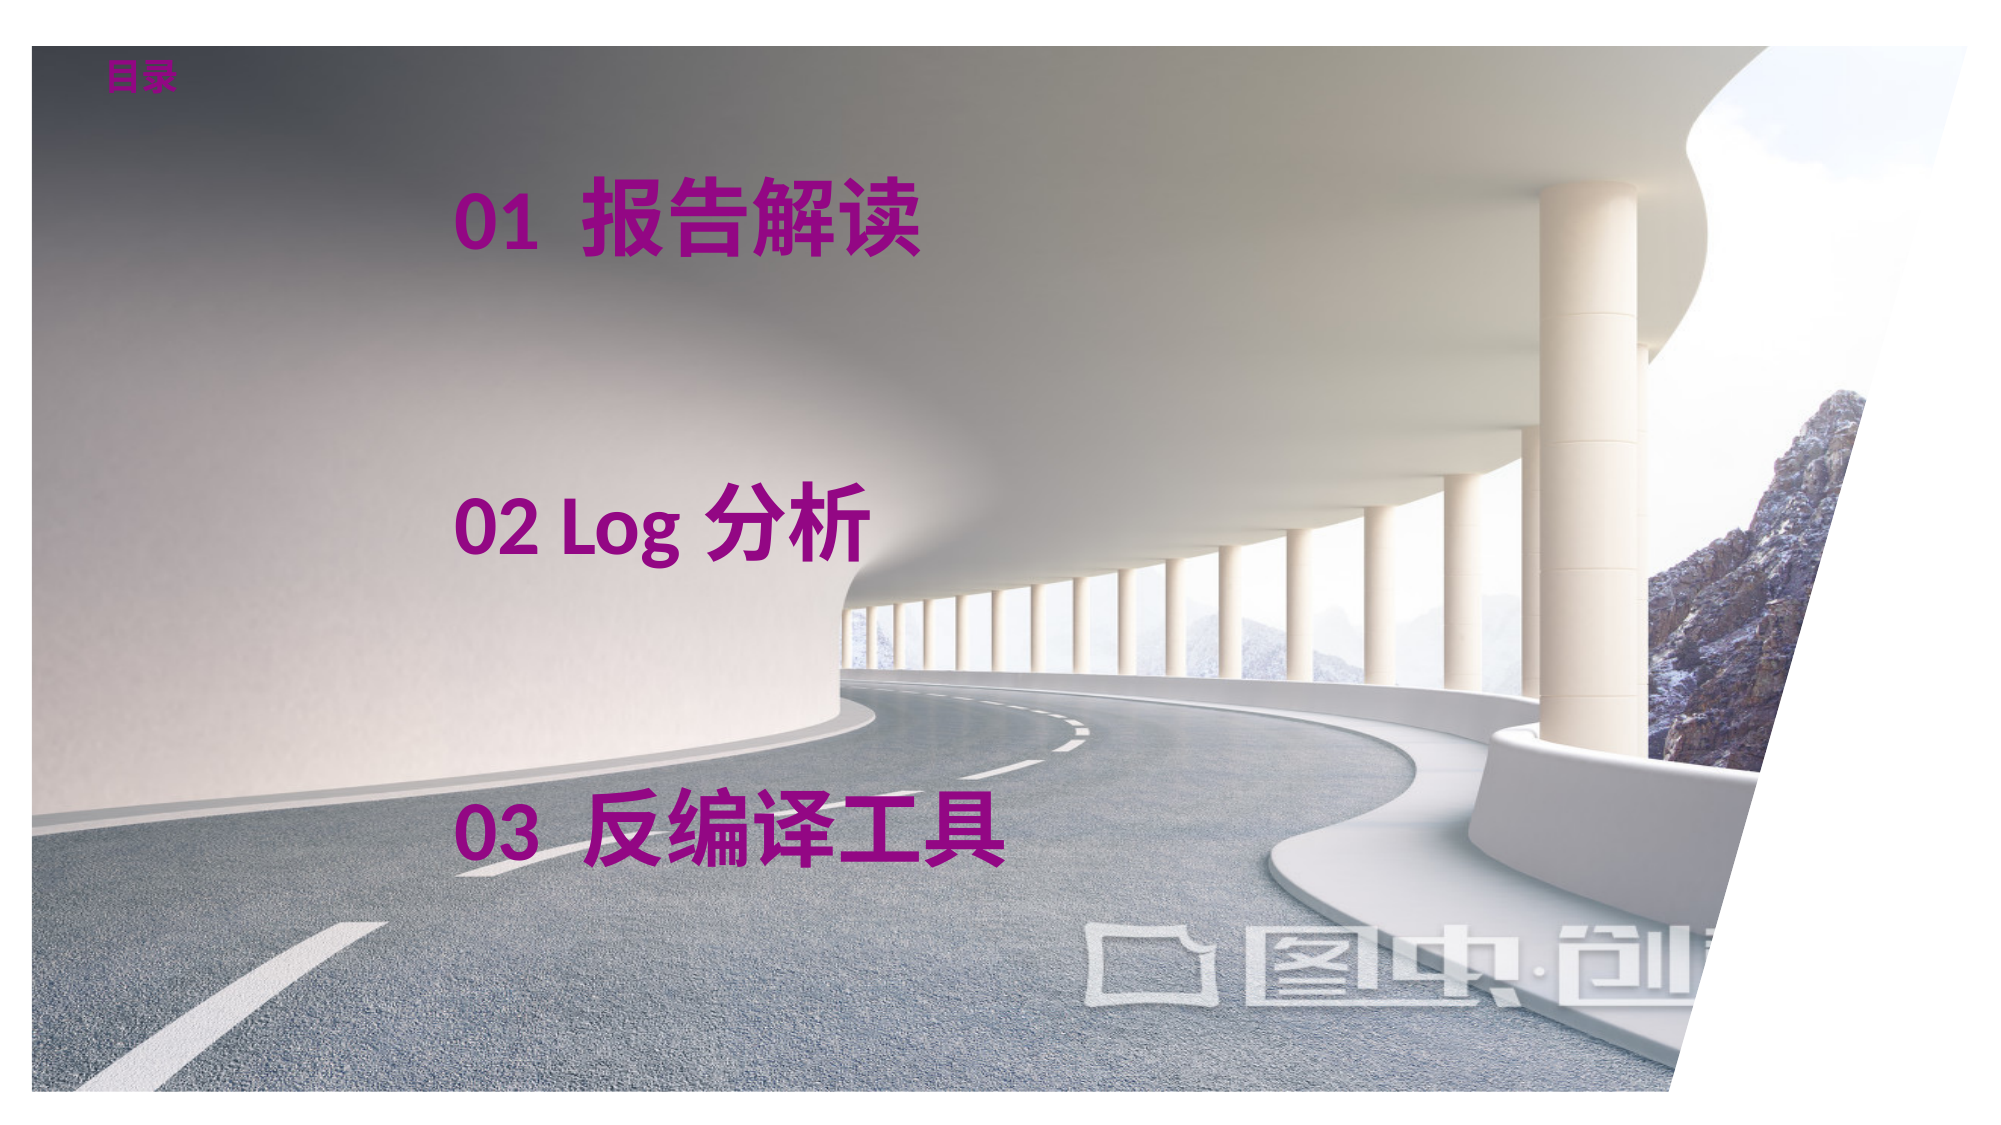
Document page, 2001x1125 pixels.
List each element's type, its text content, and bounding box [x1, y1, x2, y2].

text_box 目录 [89, 46, 195, 106]
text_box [333, 117, 1667, 1007]
text_box [30, 45, 1969, 1093]
